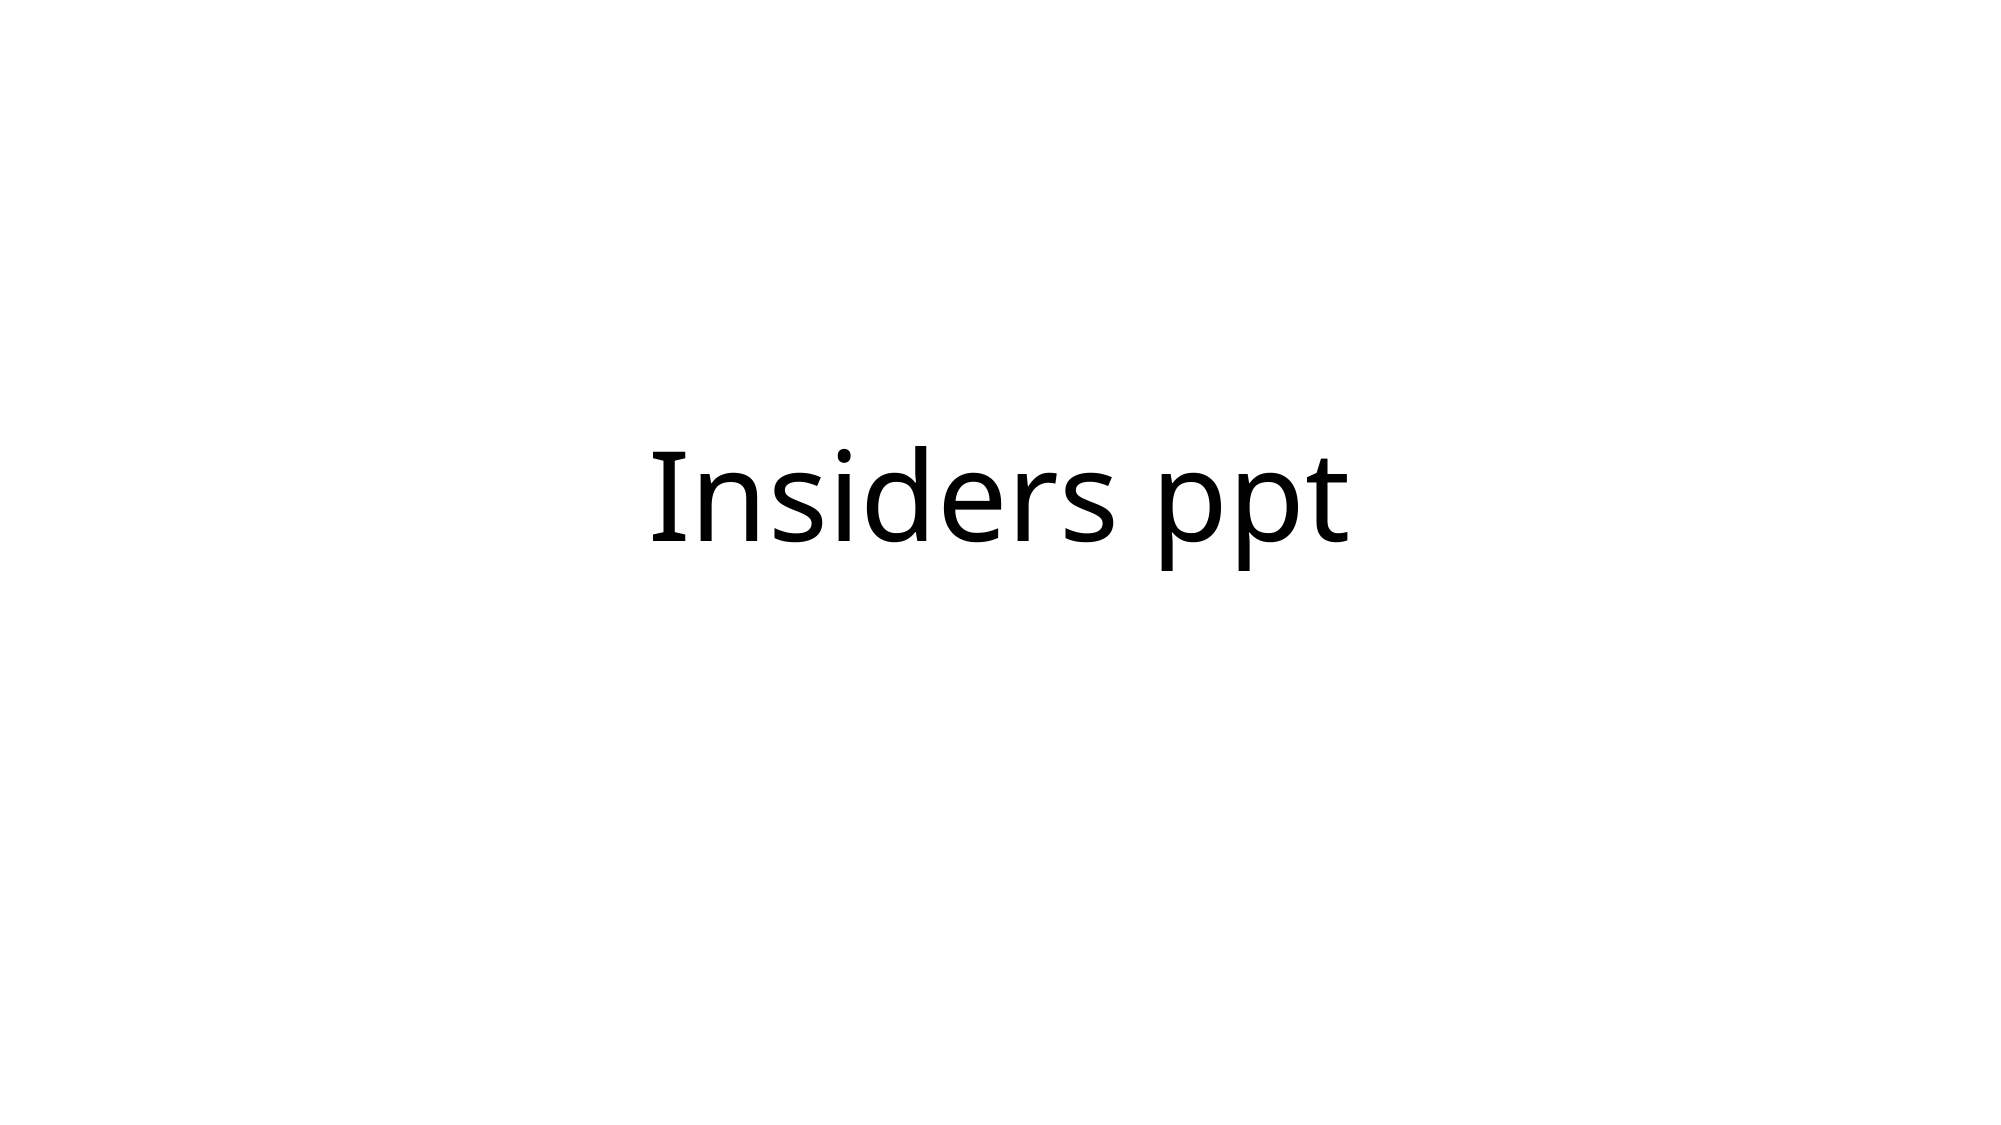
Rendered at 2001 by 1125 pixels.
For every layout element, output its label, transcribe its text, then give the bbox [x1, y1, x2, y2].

title Insiders ppt [249, 184, 1750, 576]
